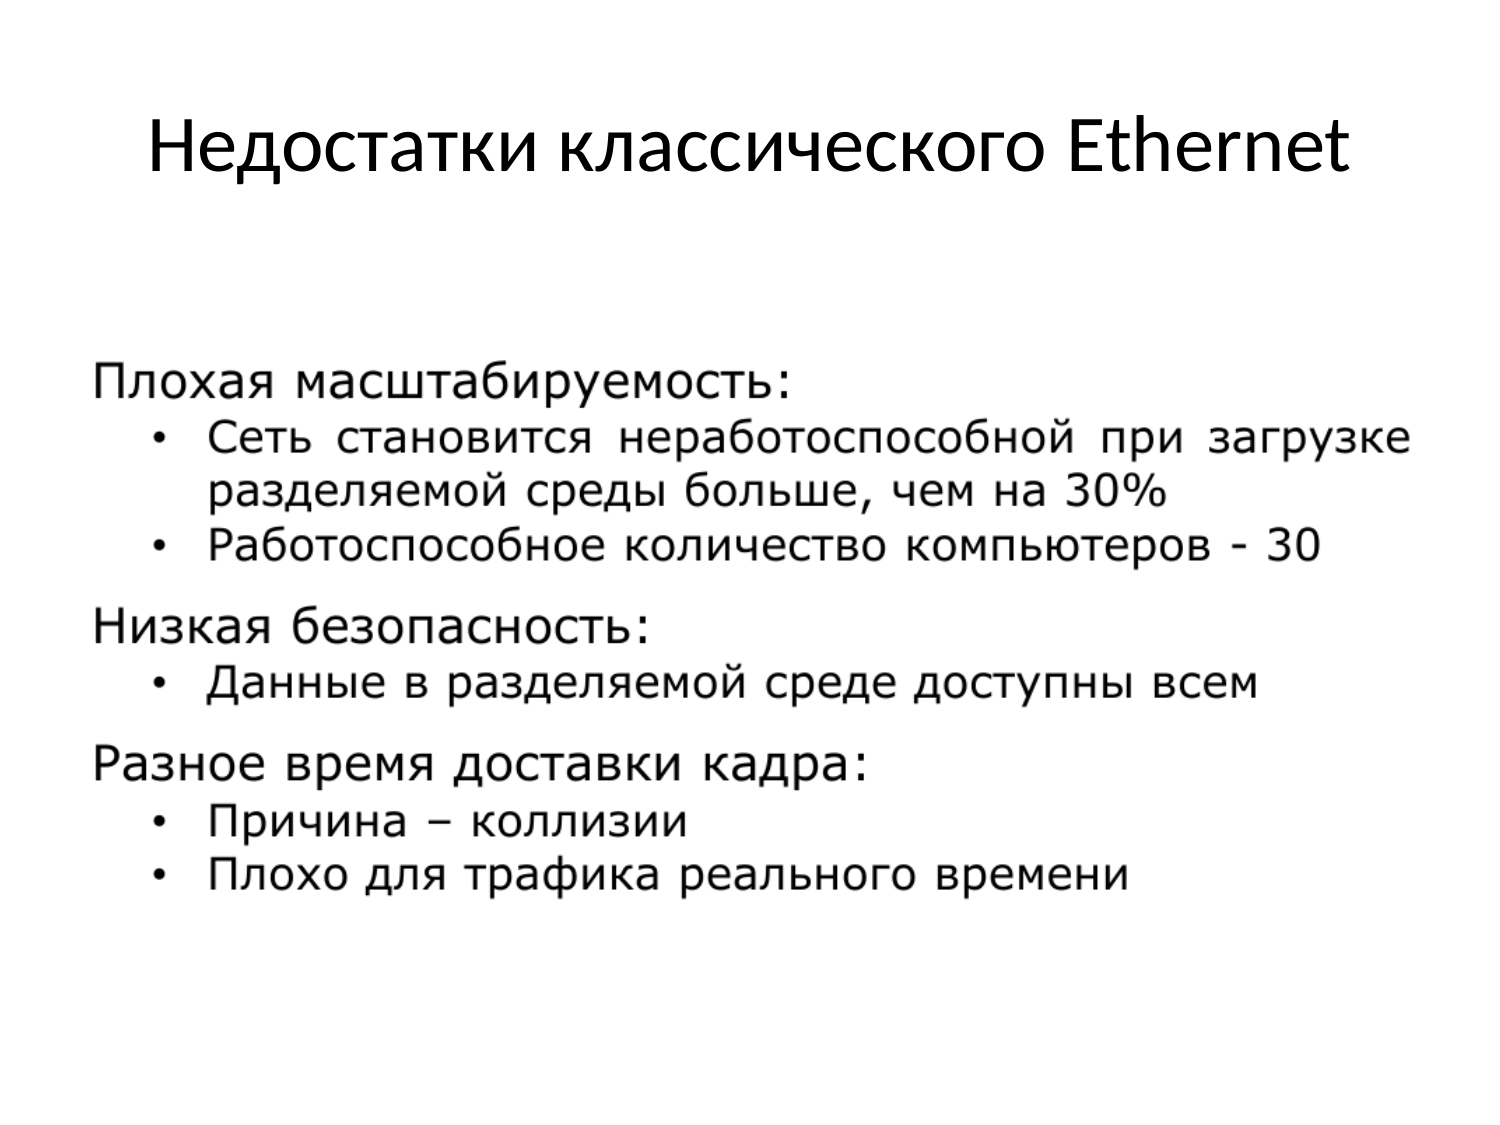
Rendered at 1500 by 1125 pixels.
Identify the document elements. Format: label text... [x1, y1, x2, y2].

title Недостатки классического Ethernet [75, 45, 1425, 233]
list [74, 324, 1426, 944]
